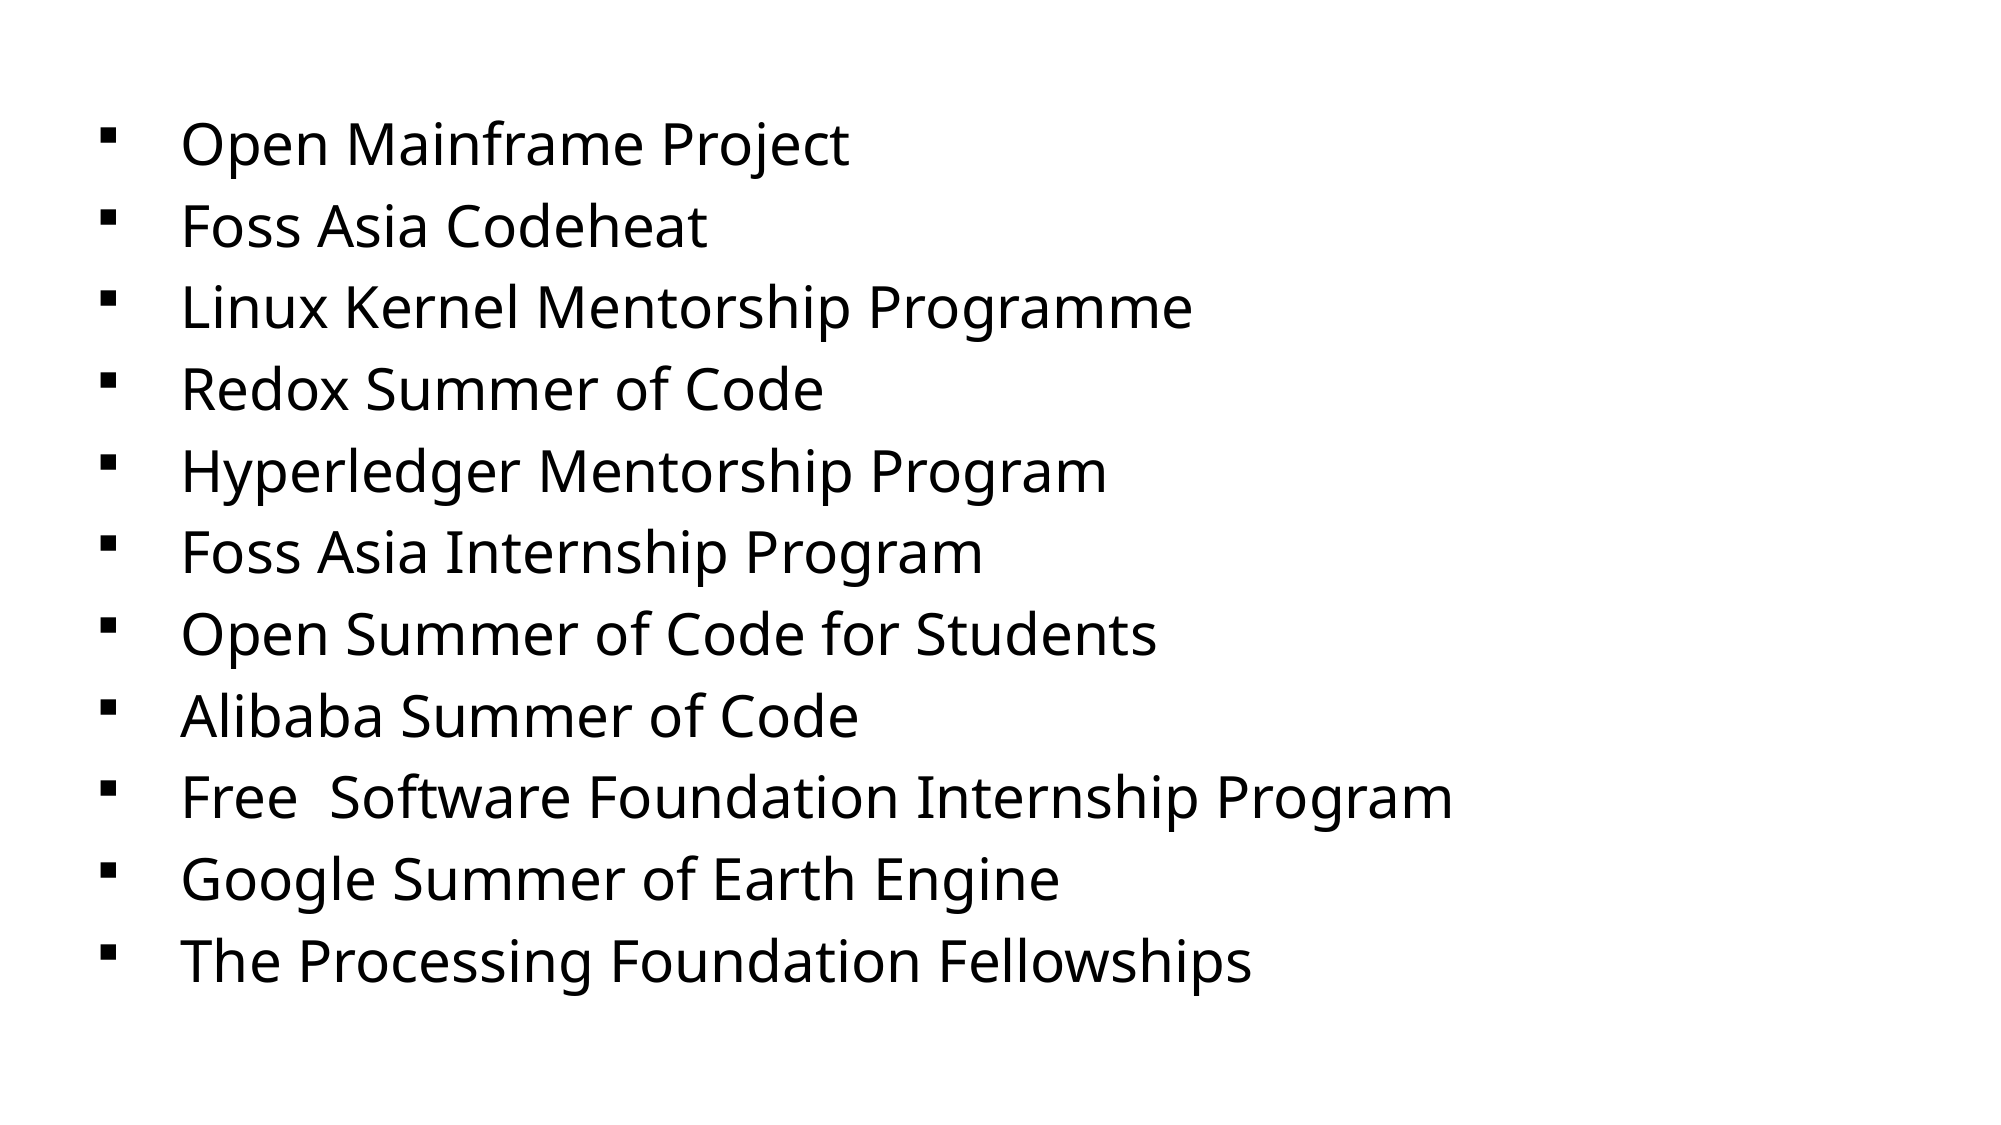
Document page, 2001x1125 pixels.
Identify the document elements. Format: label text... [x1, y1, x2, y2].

list Open Mainframe Project Foss Asia Codeheat Linux Kernel Mentorship Programme Redox Summer of Code Hyperledger Mentorship Program Foss Asia Internship Program Open Summer of Code for Students Alibaba Summer of Code Free Software Foundation Internship Program Google Summer of Earth Engine The Processing Foundation Fellowships [96, 107, 1904, 1026]
